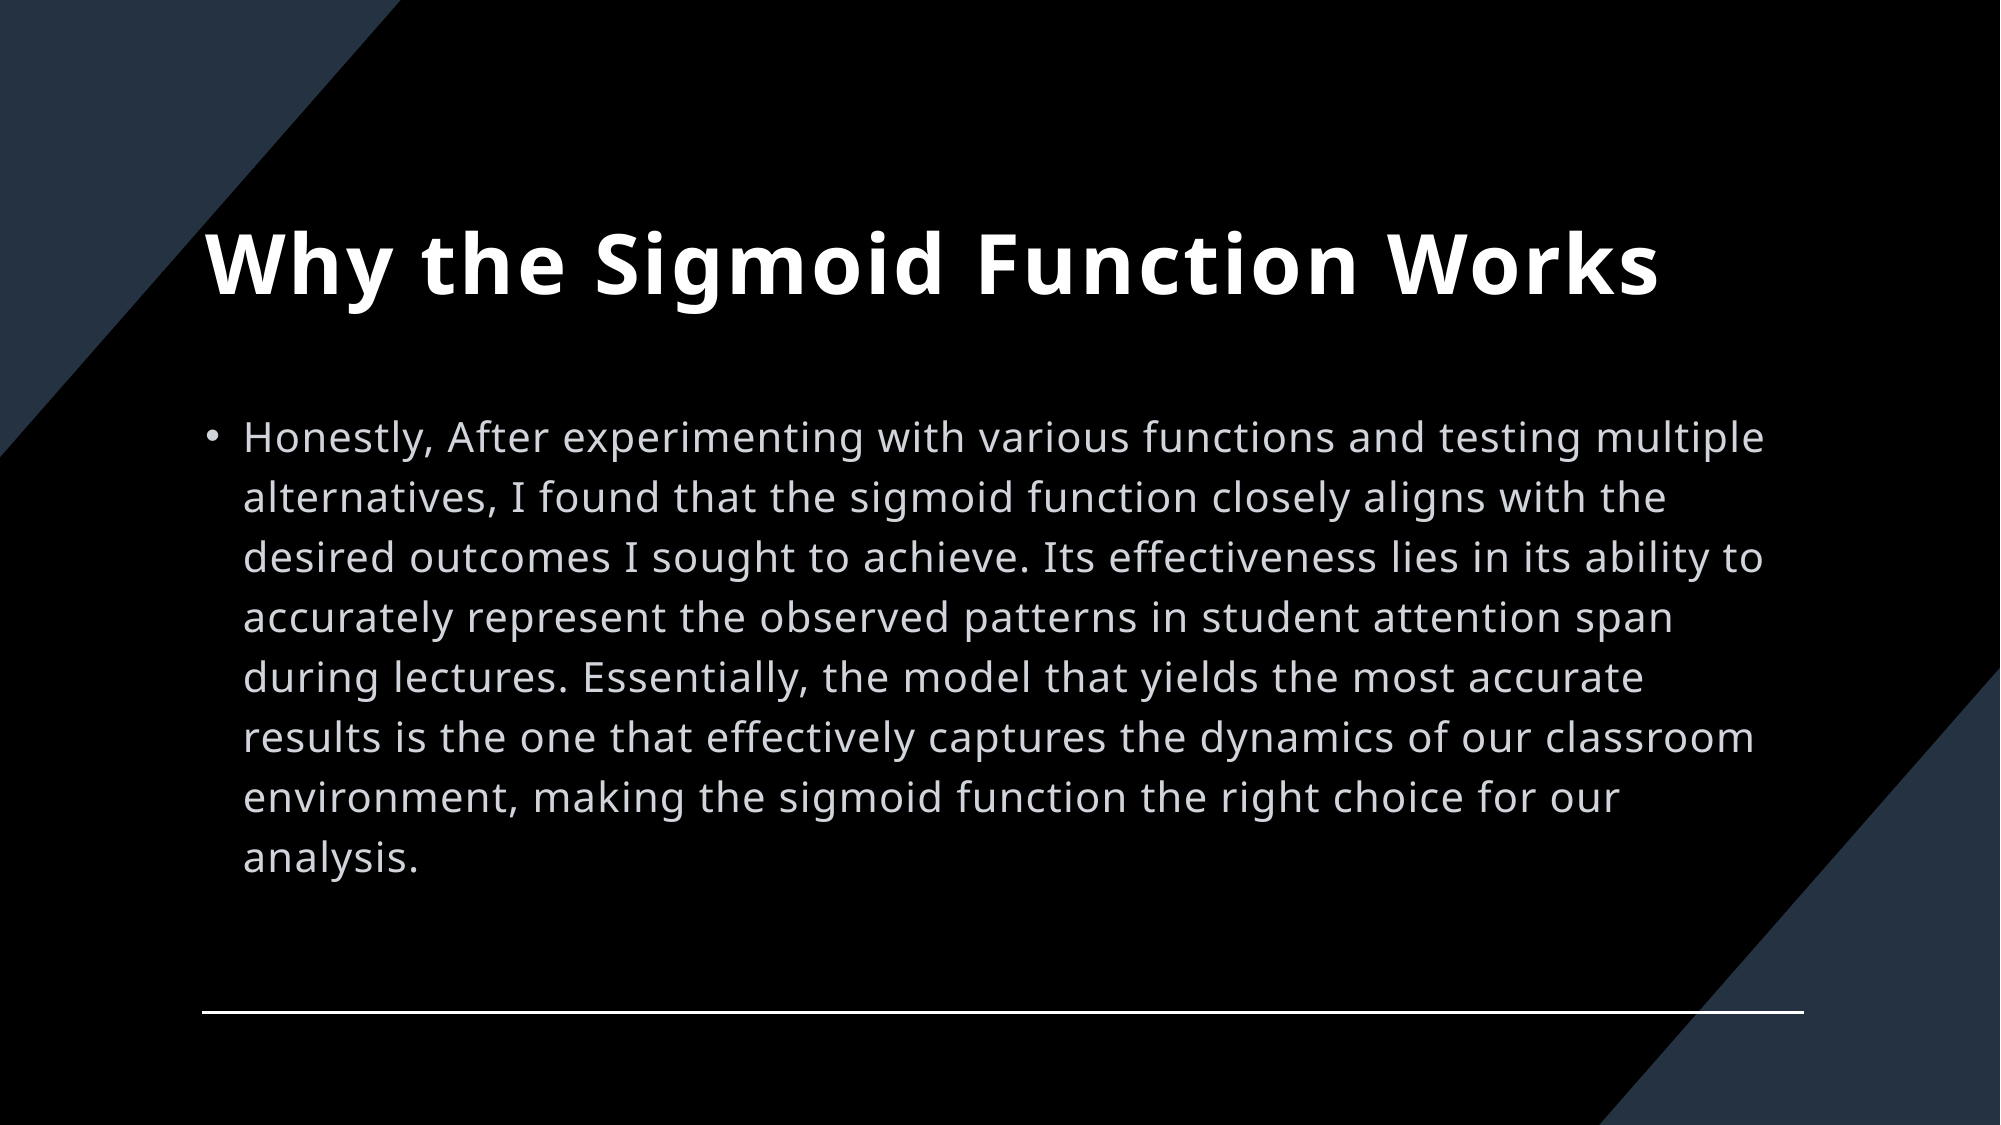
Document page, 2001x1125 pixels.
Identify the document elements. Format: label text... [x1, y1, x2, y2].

list Honestly, After experimenting with various functions and testing multiple alternatives, I found that the sigmoid function closely aligns with the desired outcomes I sought to achieve. Its effectiveness lies in its ability to accurately represent the observed patterns in student attention span during lectures. Essentially, the model that yields the most accurate results is the one that effectively captures the dynamics of our classroom environment, making the sigmoid function the right choice for our analysis. [187, 382, 1813, 968]
title Why the Sigmoid Function Works [187, 143, 1813, 367]
